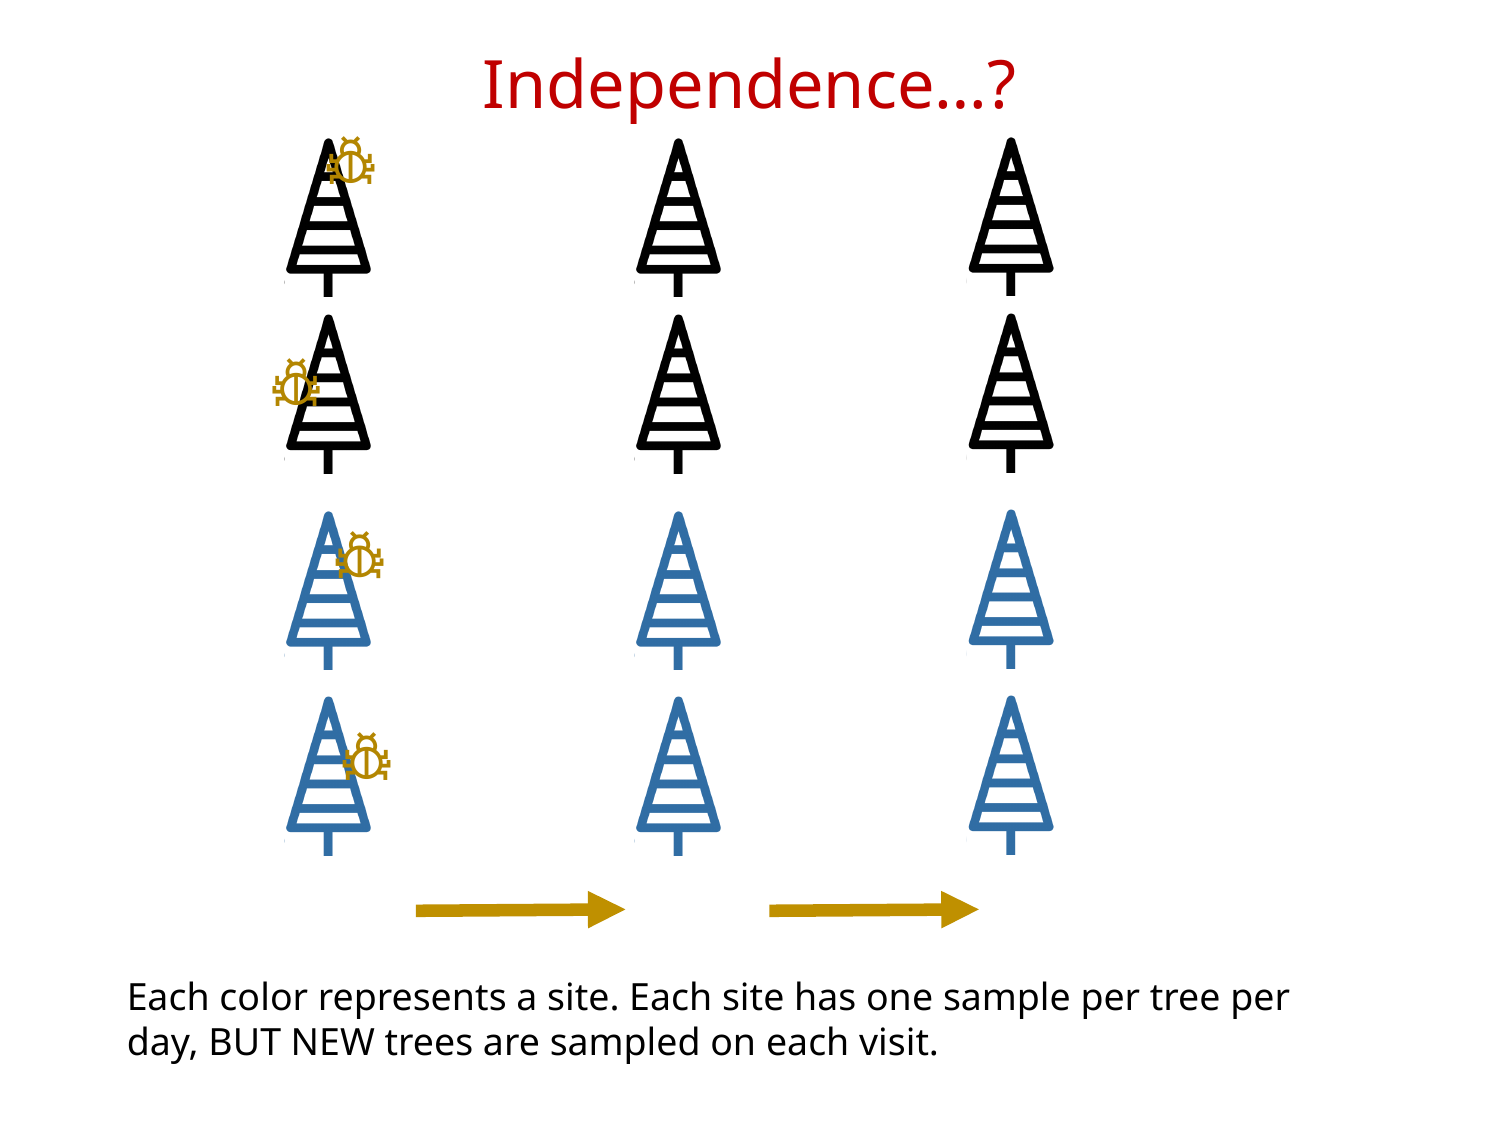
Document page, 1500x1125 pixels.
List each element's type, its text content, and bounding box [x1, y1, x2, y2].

picture [284, 133, 382, 297]
picture [284, 693, 398, 856]
text_box Each color represents a site. Each site has one sample per tree per day, BUT NEW trees are sampled on each visit. [112, 965, 1347, 1071]
picture [634, 693, 730, 856]
picture [634, 507, 730, 670]
picture [966, 309, 1062, 473]
picture [966, 506, 1062, 669]
picture [634, 311, 730, 474]
picture [966, 133, 1062, 296]
picture [634, 134, 730, 297]
picture [966, 691, 1062, 855]
picture [284, 507, 391, 670]
title Independence…? [10, 7, 1490, 167]
picture [265, 311, 380, 474]
